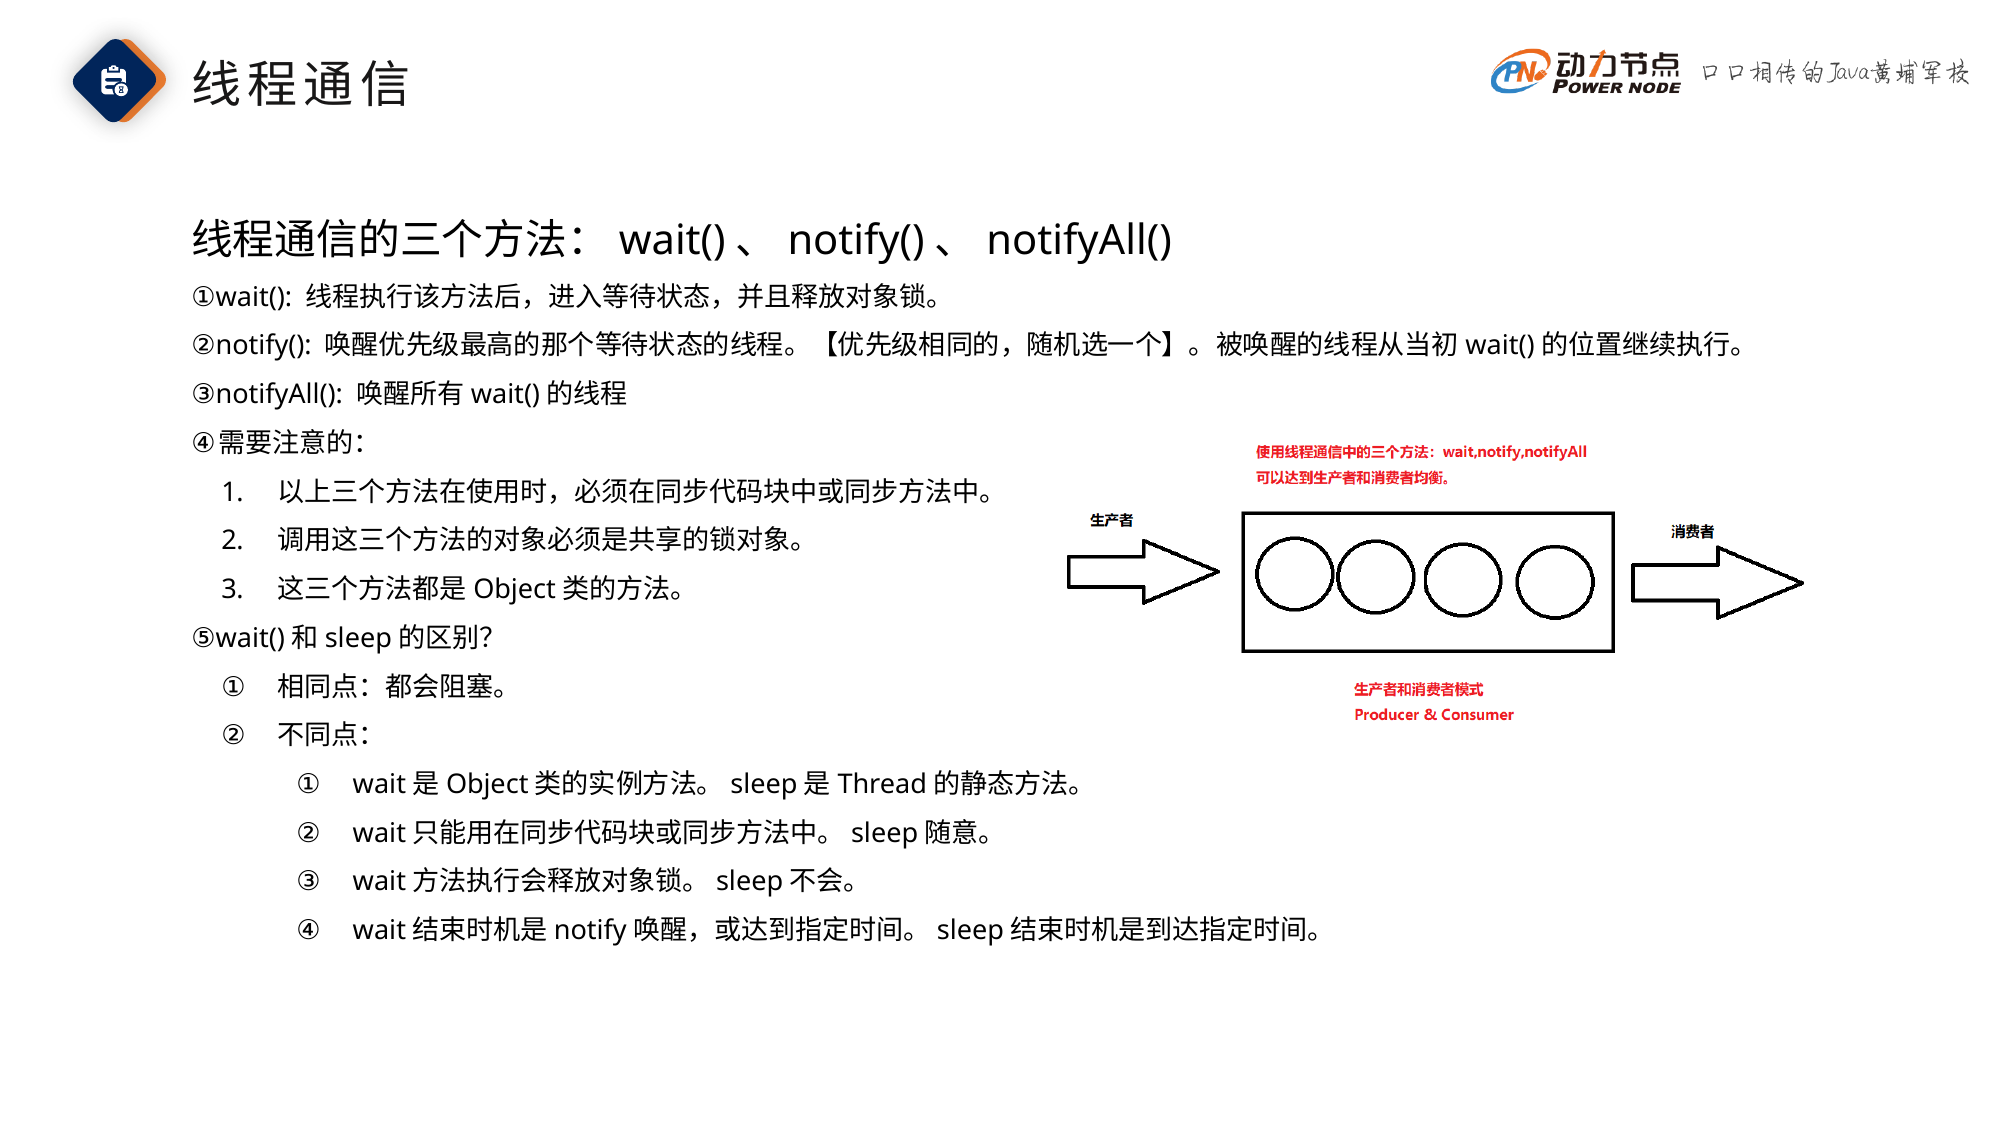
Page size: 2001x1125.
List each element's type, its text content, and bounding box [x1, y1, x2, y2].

text_box 线程通信的三个方法：wait()、notify()、notifyAll() wait(): 线程执行该方法后，进入等待状态，并且释放对象锁。 notify(): 唤醒优先级最高的那个等待状态的线程。【优先级相同的，随机选一个】。被唤醒的线程从当初wait()的位置继续执行。 notifyAll(): 唤醒所有wait()的线程 需要注意的： 以上三个方法在使用时，必须在同步代码块中或同步方法中。 调用这三个方法的对象必须是共享的锁对象。 这三个方法都是Object类的方法。 wait()和sleep的区别？ 相同点：都会阻塞。 不同点： wait是Object类的实例方法。sleep是Thread的静态方法。 wait只能用在同步代码块或同步方法中。sleep随意。 wait方法执行会释放对象锁。sleep不会。 wait结束时机是notify唤醒，或达到指定时间。sleep结束时机是到达指定时间。 [191, 153, 1764, 980]
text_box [81, 48, 158, 113]
text_box 线程通信 [176, 45, 1282, 127]
picture [1450, 0, 2000, 154]
picture [1049, 411, 1835, 743]
